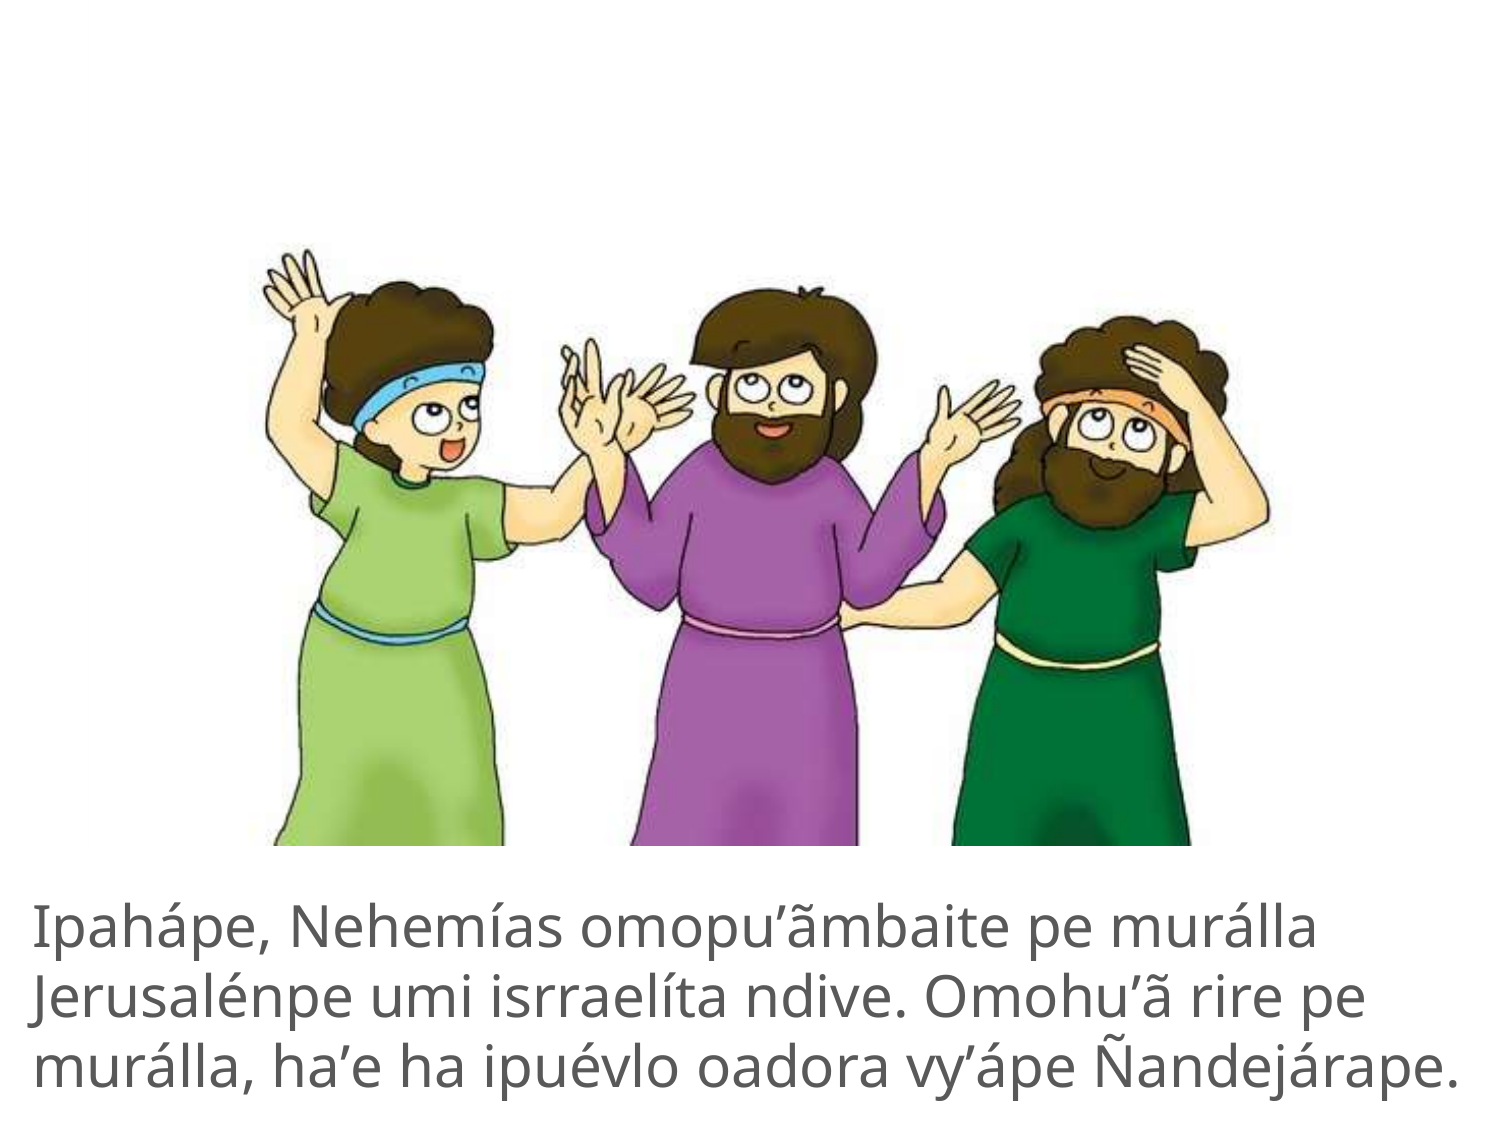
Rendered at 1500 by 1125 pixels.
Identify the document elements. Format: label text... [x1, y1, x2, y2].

picture [87, 0, 1410, 847]
text_box Ipahápe, Nehemías omopuʼãmbaite pe murálla Jerusalénpe umi isrraelíta ndive. Omohuʼã rire pe murálla, haʼe ha ipuévlo oadora vyʼápe Ñandejárape. [17, 881, 1500, 1107]
